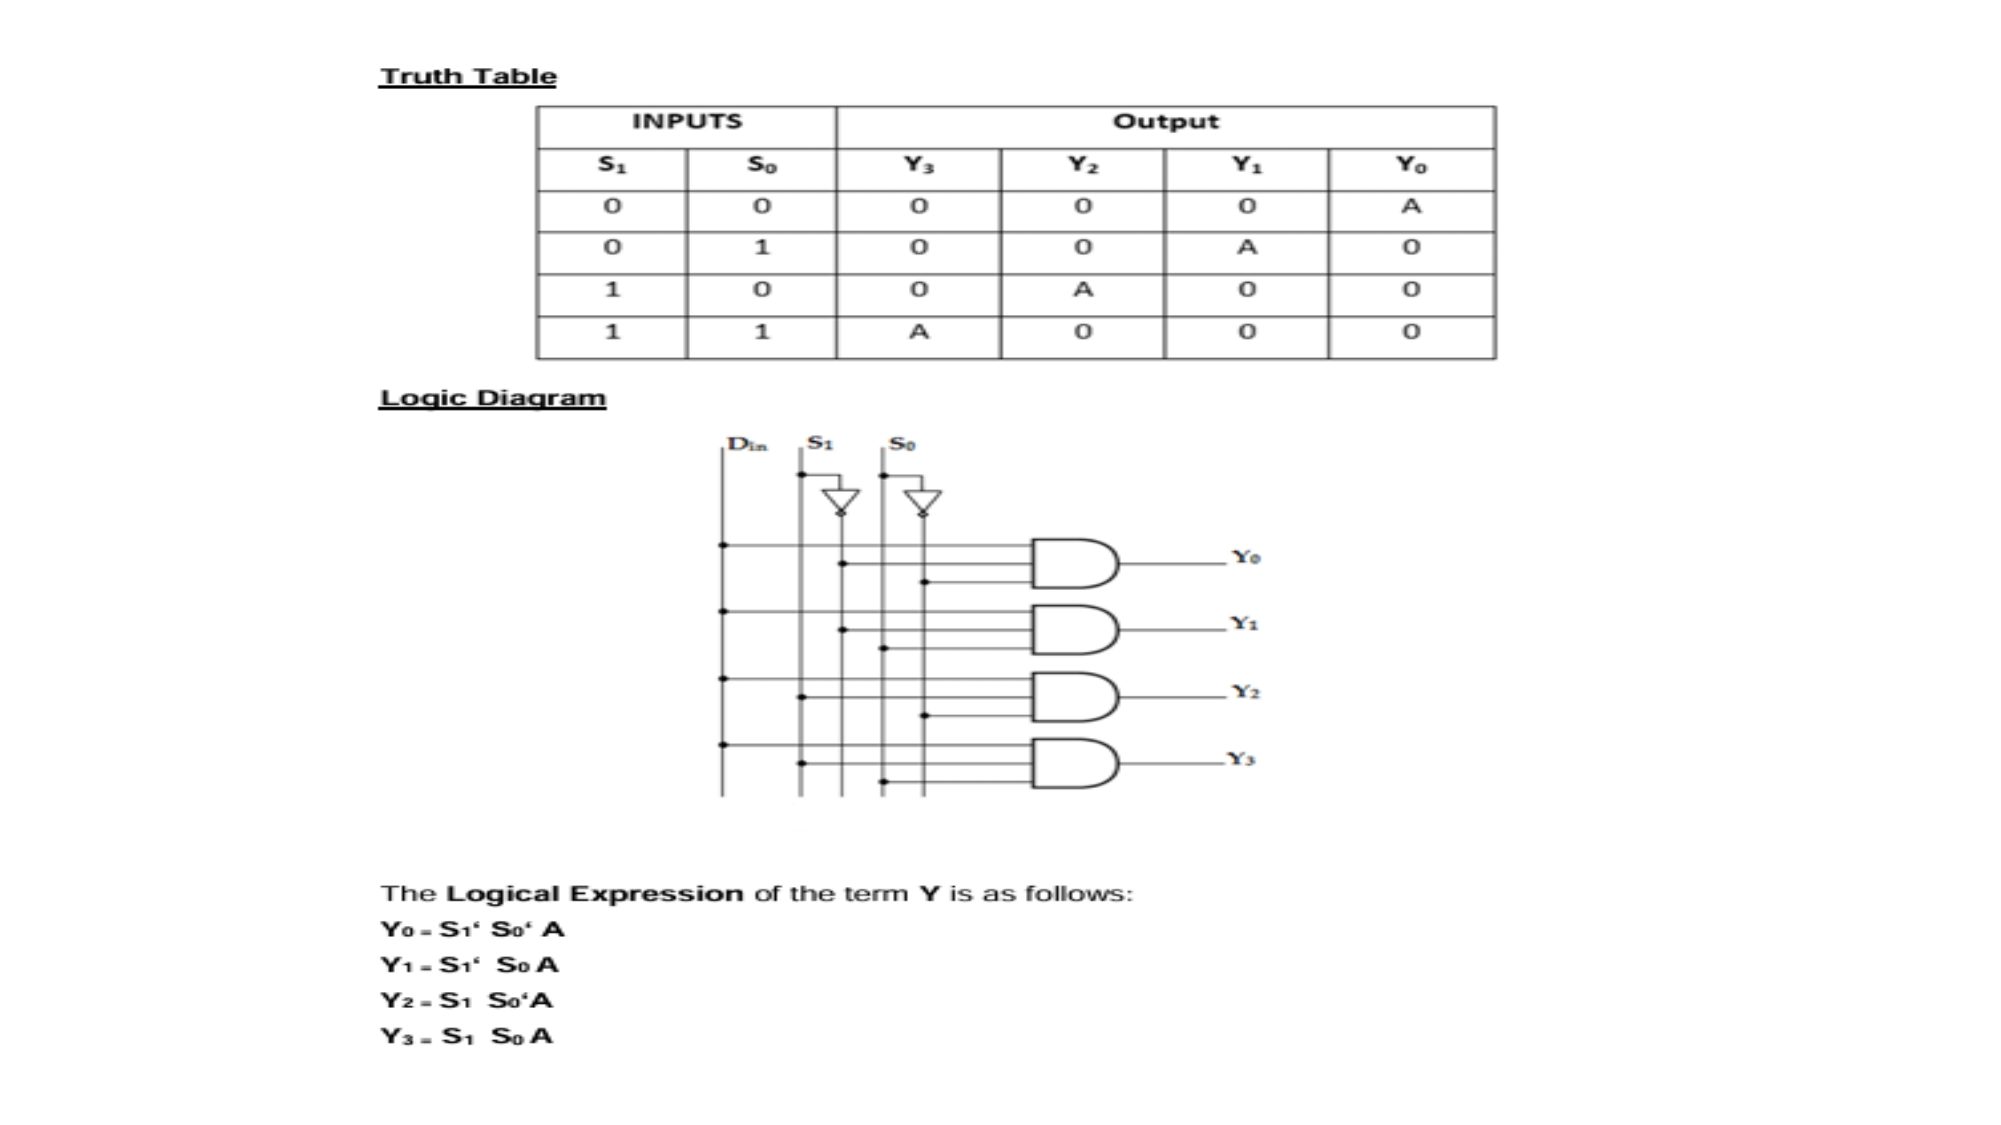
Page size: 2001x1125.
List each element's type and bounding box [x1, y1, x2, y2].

list [238, 45, 1812, 1057]
